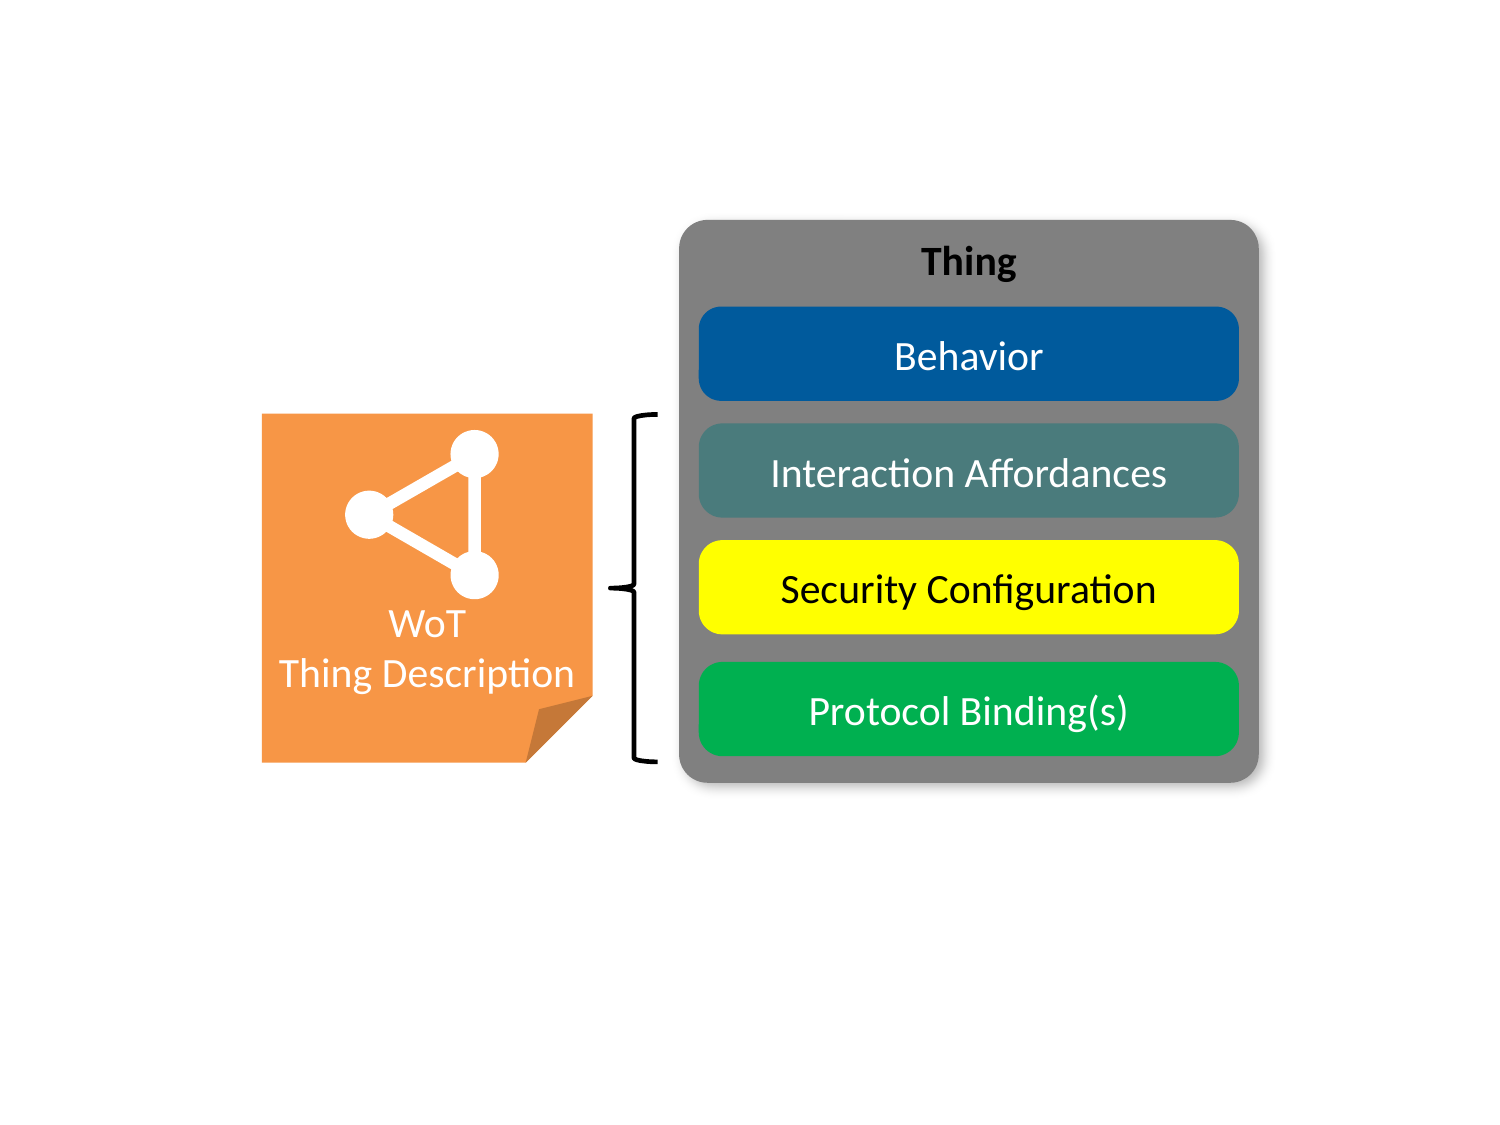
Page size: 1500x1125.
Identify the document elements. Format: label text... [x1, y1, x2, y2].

text_box Thing [679, 219, 1259, 783]
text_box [344, 429, 510, 600]
text_box Security Configuration [698, 540, 1239, 635]
text_box Protocol Binding(s) [698, 661, 1239, 757]
text_box [609, 413, 658, 763]
text_box WoT Thing Description [261, 413, 593, 763]
text_box Interaction Affordances [698, 423, 1239, 518]
text_box Behavior [698, 306, 1239, 401]
